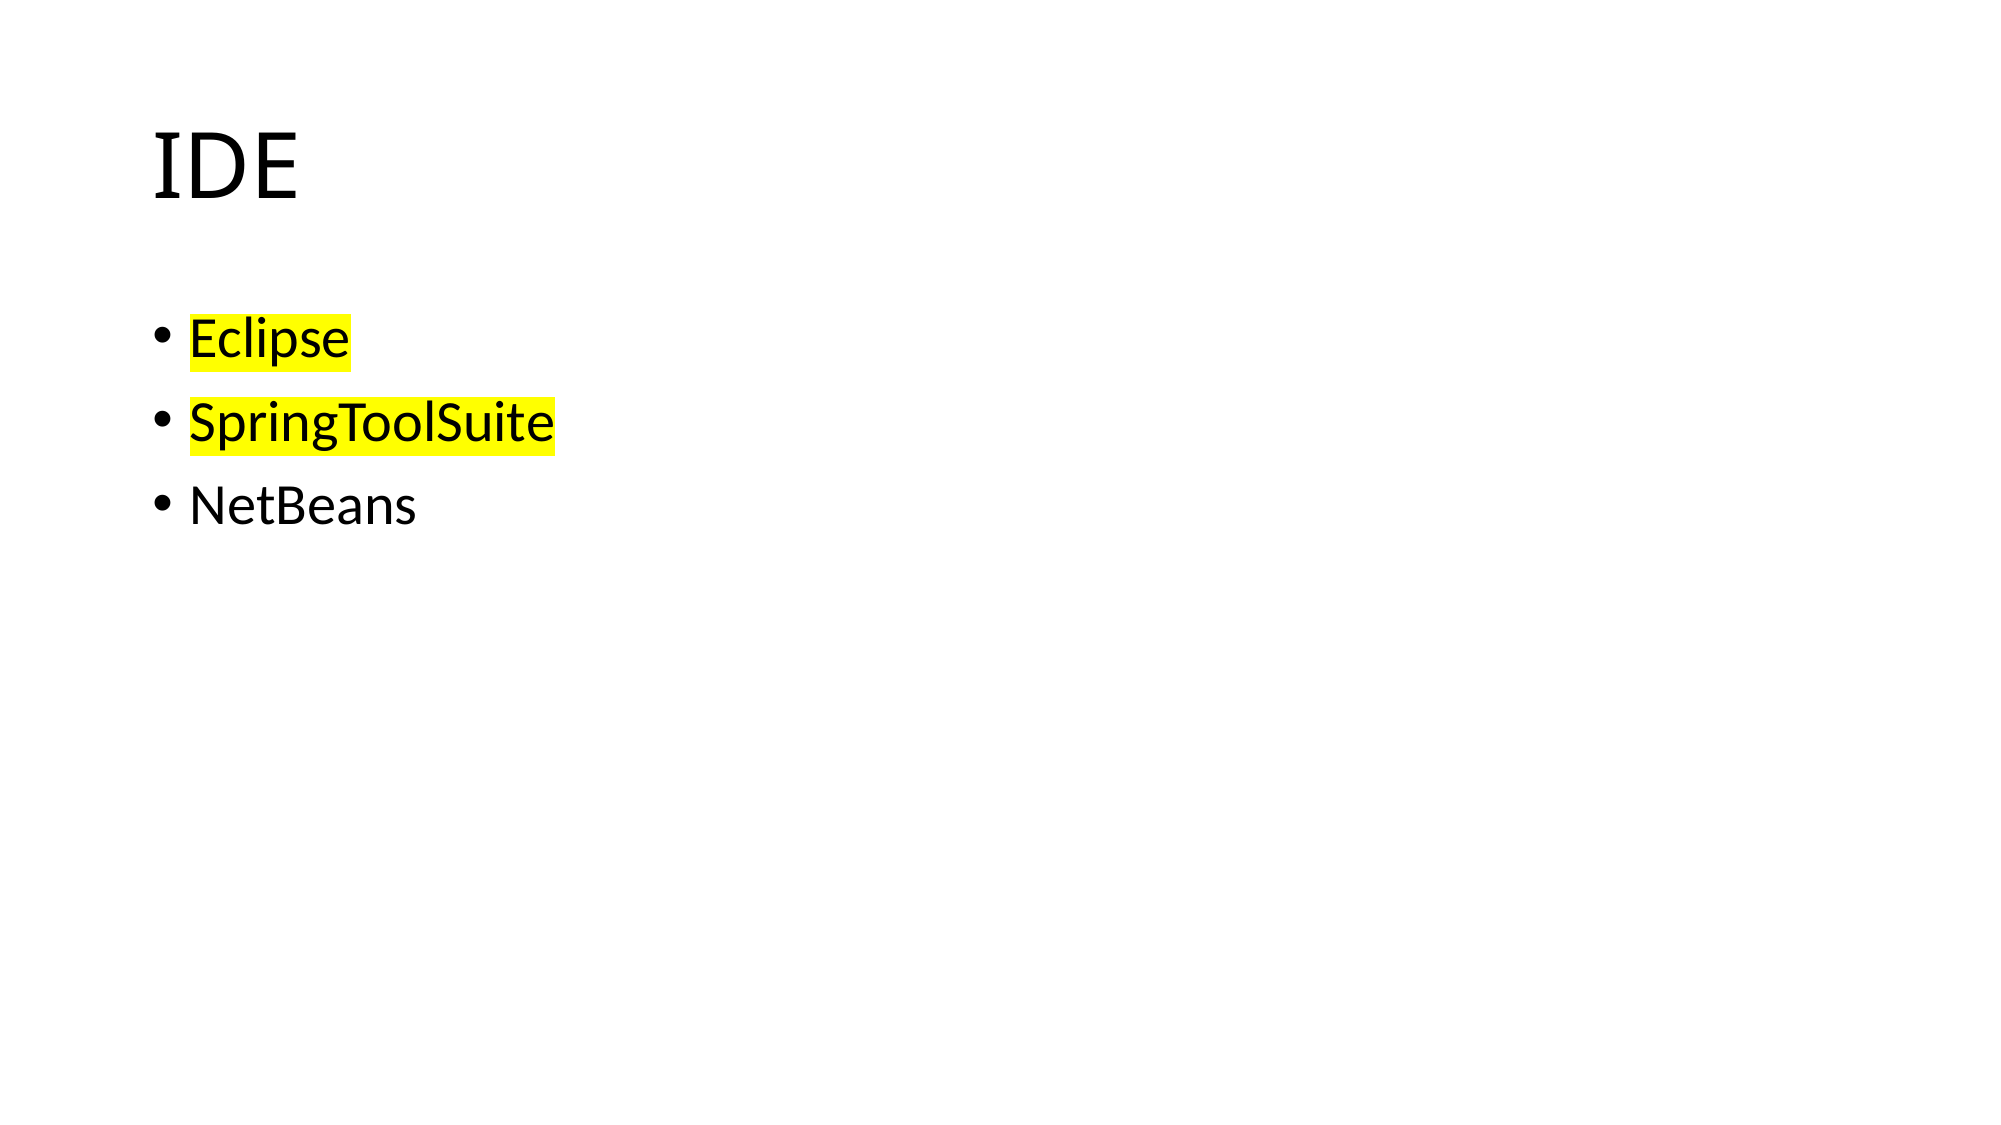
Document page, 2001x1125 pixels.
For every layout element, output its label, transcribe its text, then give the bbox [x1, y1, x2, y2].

list Eclipse SpringToolSuite NetBeans [137, 299, 1863, 1014]
title IDE [137, 59, 1863, 278]
